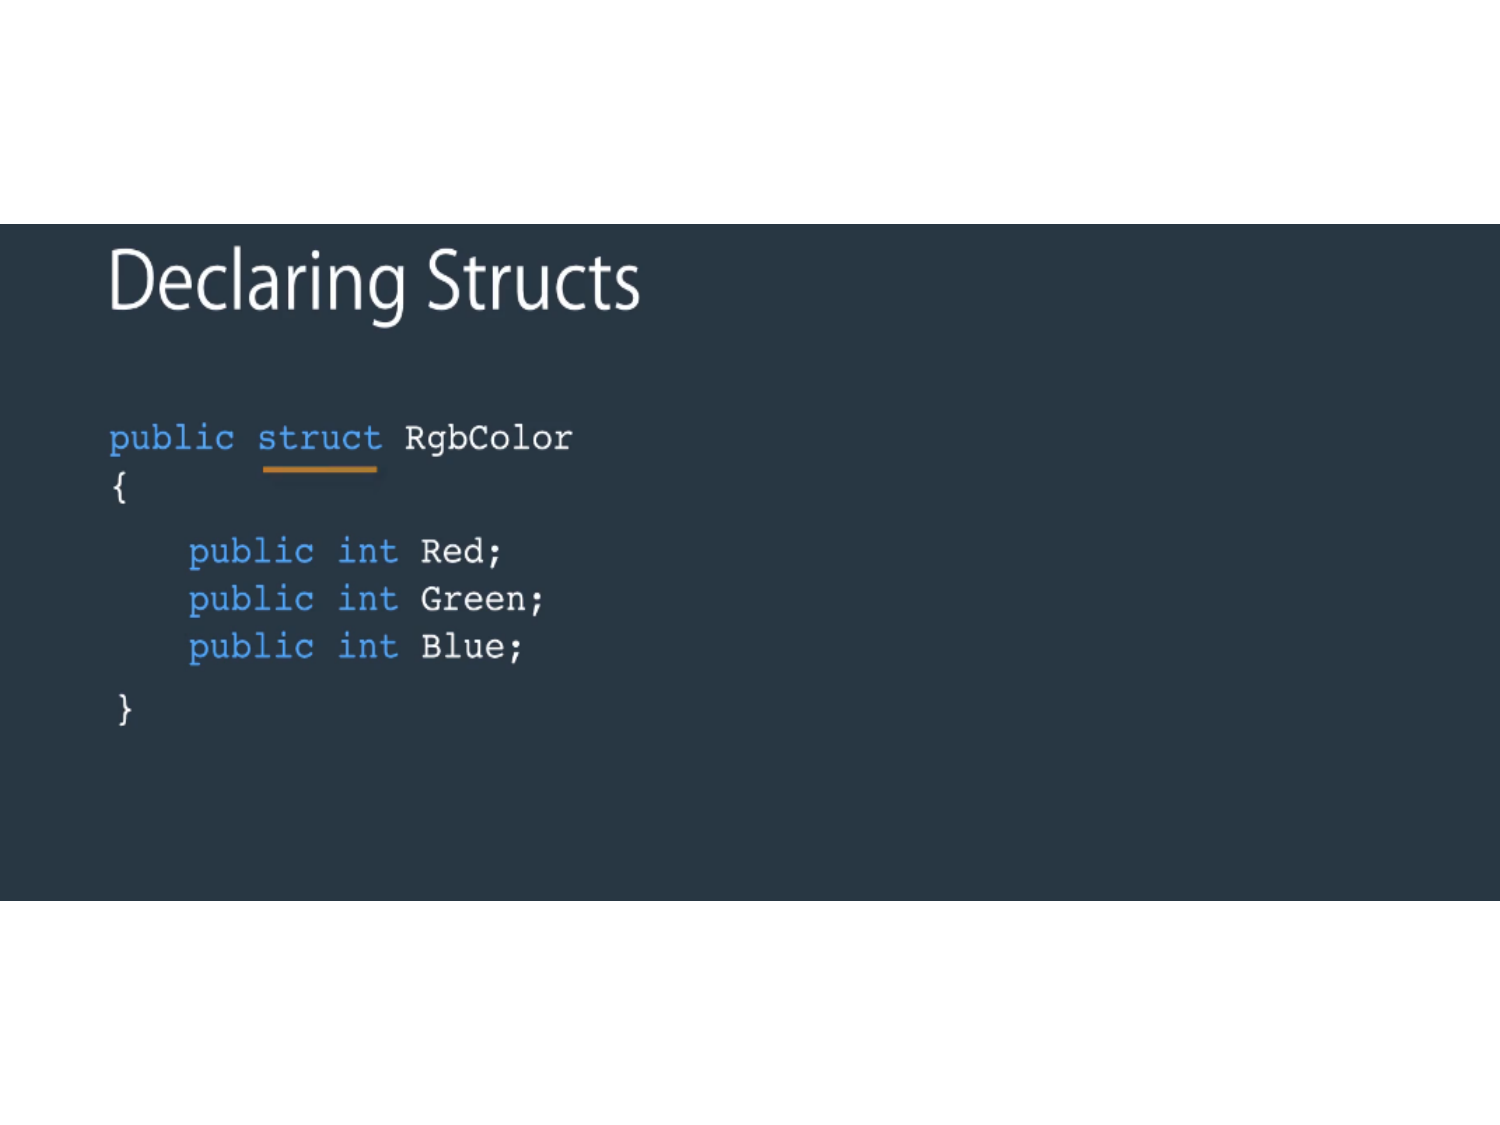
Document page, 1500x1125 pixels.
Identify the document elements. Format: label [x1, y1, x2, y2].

picture [0, 223, 1500, 901]
